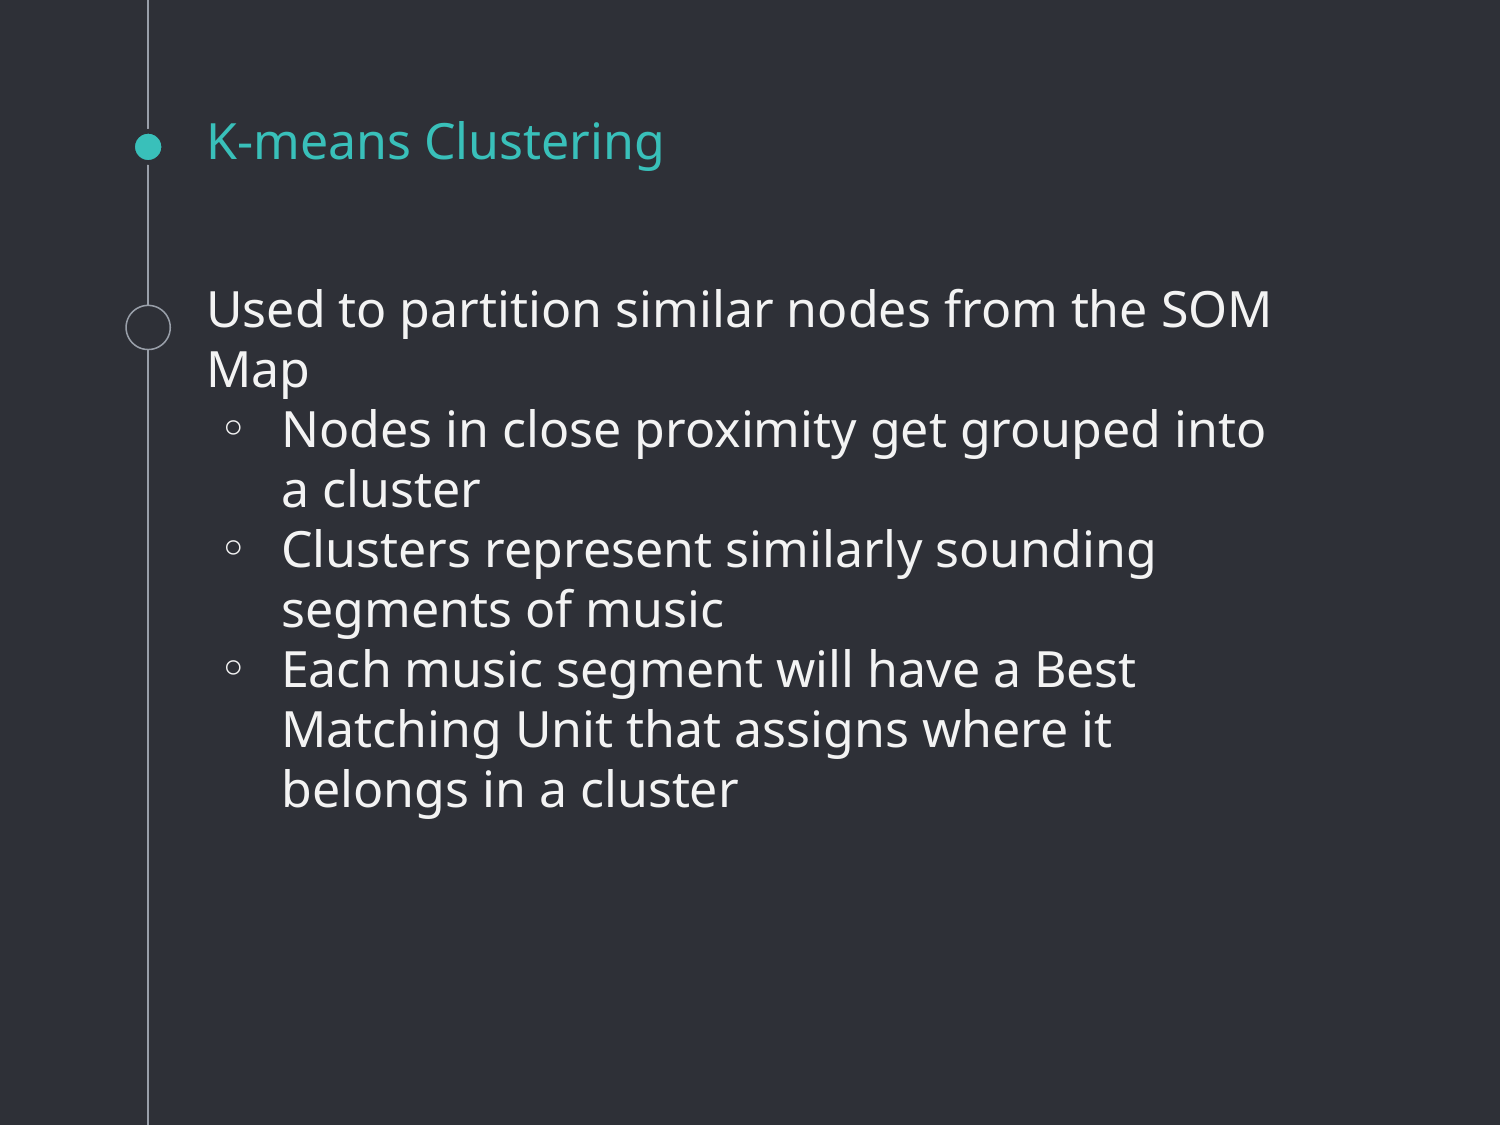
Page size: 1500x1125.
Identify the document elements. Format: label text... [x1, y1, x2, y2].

title K-means Clustering [191, 109, 1317, 185]
list Used to partition similar nodes from the SOM Map Nodes in close proximity get grouped into a cluster Clusters represent similarly sounding segments of music Each music segment will have a Best Matching Unit that assigns where it belongs in a cluster [191, 262, 1317, 1078]
